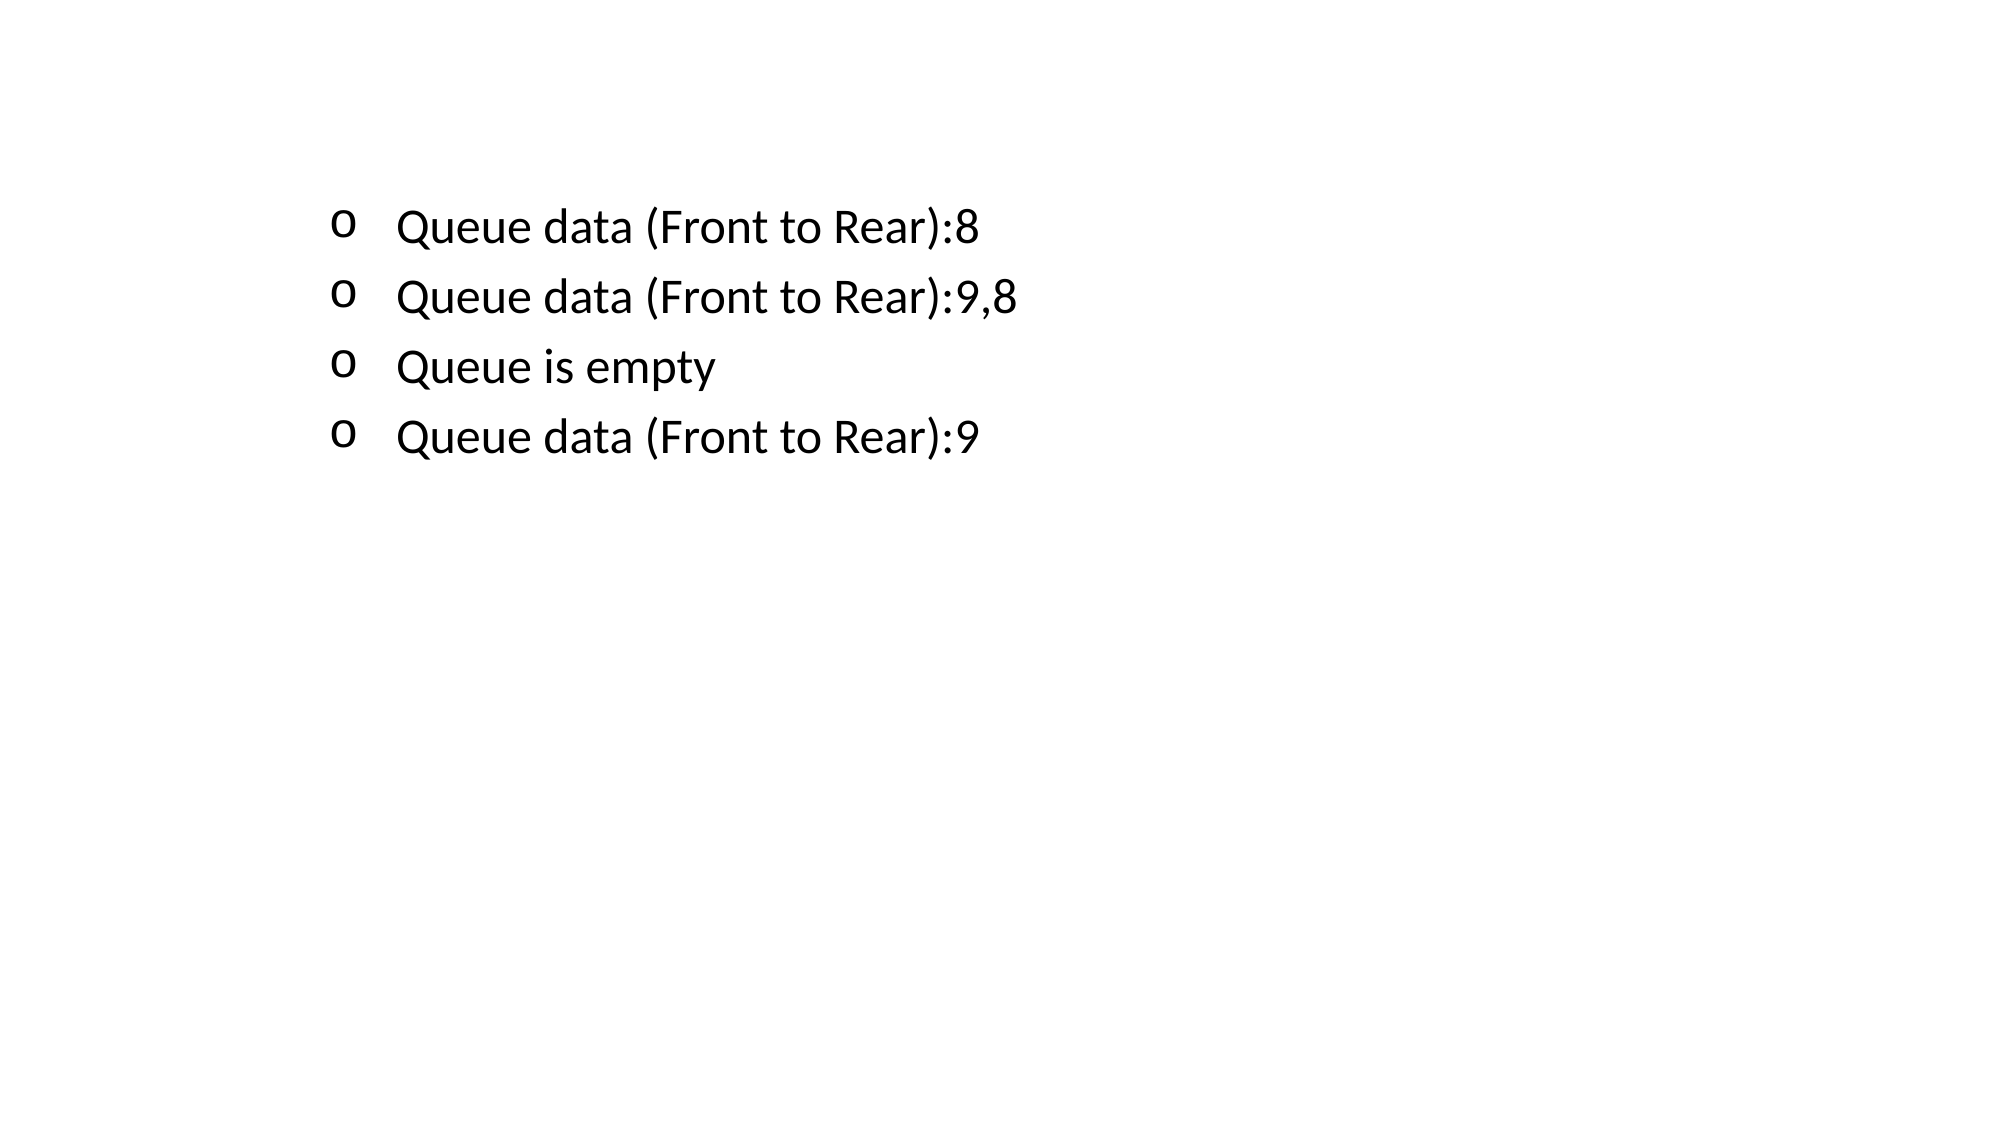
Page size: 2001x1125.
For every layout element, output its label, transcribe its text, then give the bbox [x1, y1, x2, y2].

list Queue data (Front to Rear):8 Queue data (Front to Rear):9,8 Queue is empty Queue data (Front to Rear):9 [313, 186, 1608, 851]
